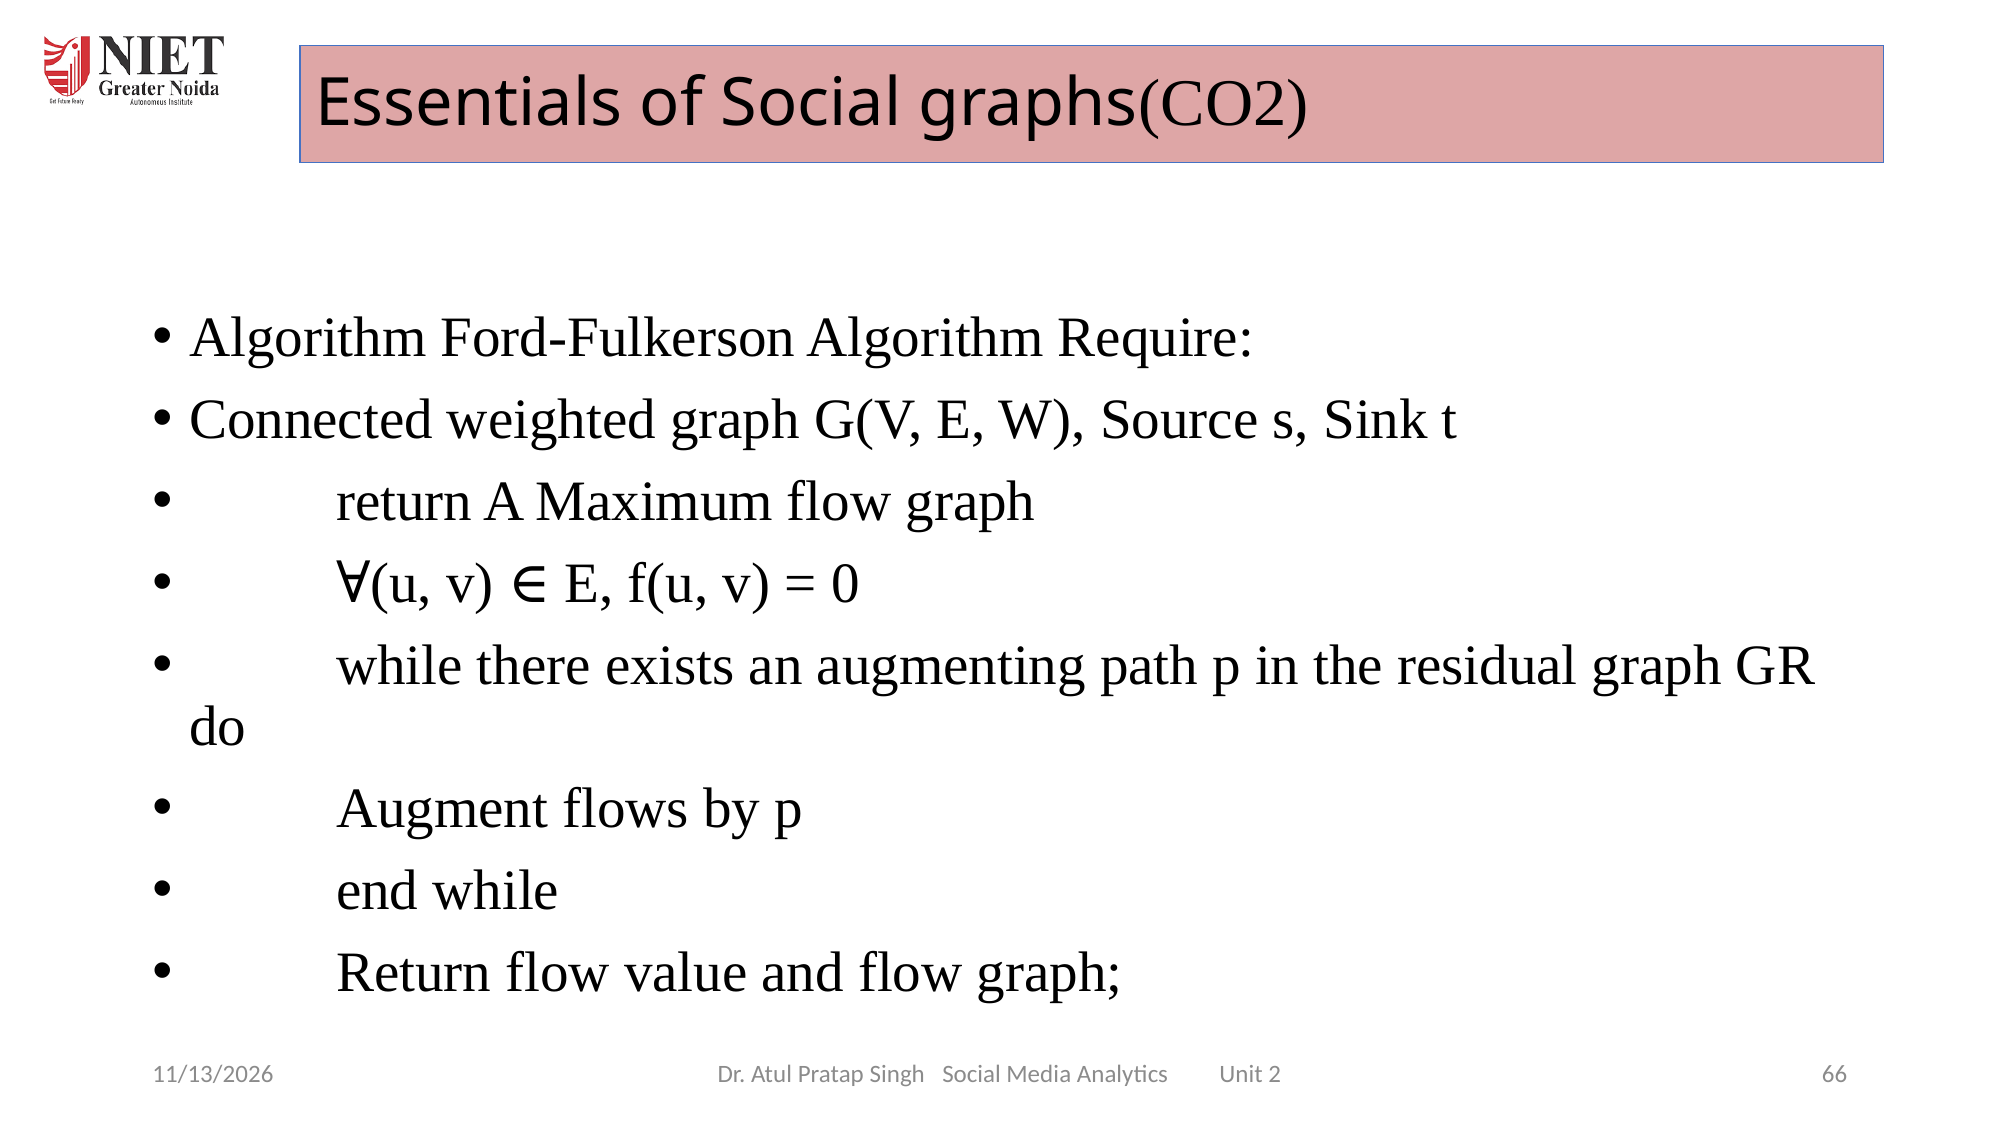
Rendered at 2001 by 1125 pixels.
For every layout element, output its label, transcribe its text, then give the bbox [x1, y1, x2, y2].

title Essentials of Social graphs(CO2) [299, 45, 1884, 163]
slide_number 66 [1412, 1042, 1863, 1103]
picture [3, 0, 263, 147]
list Algorithm Ford-Fulkerson Algorithm Require: Connected weighted graph G(V, E, W), Source s, Sink t return A Maximum flow graph ∀(u, v) ∈ E, f(u, v) = 0 while there exists an augmenting path p in the residual graph GR do Augment flows by p end while Return flow value and flow graph; [137, 299, 1863, 1014]
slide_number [137, 1042, 588, 1103]
footer Dr. Atul Pratap Singh Social Media Analytics Unit 2 [662, 1042, 1338, 1103]
